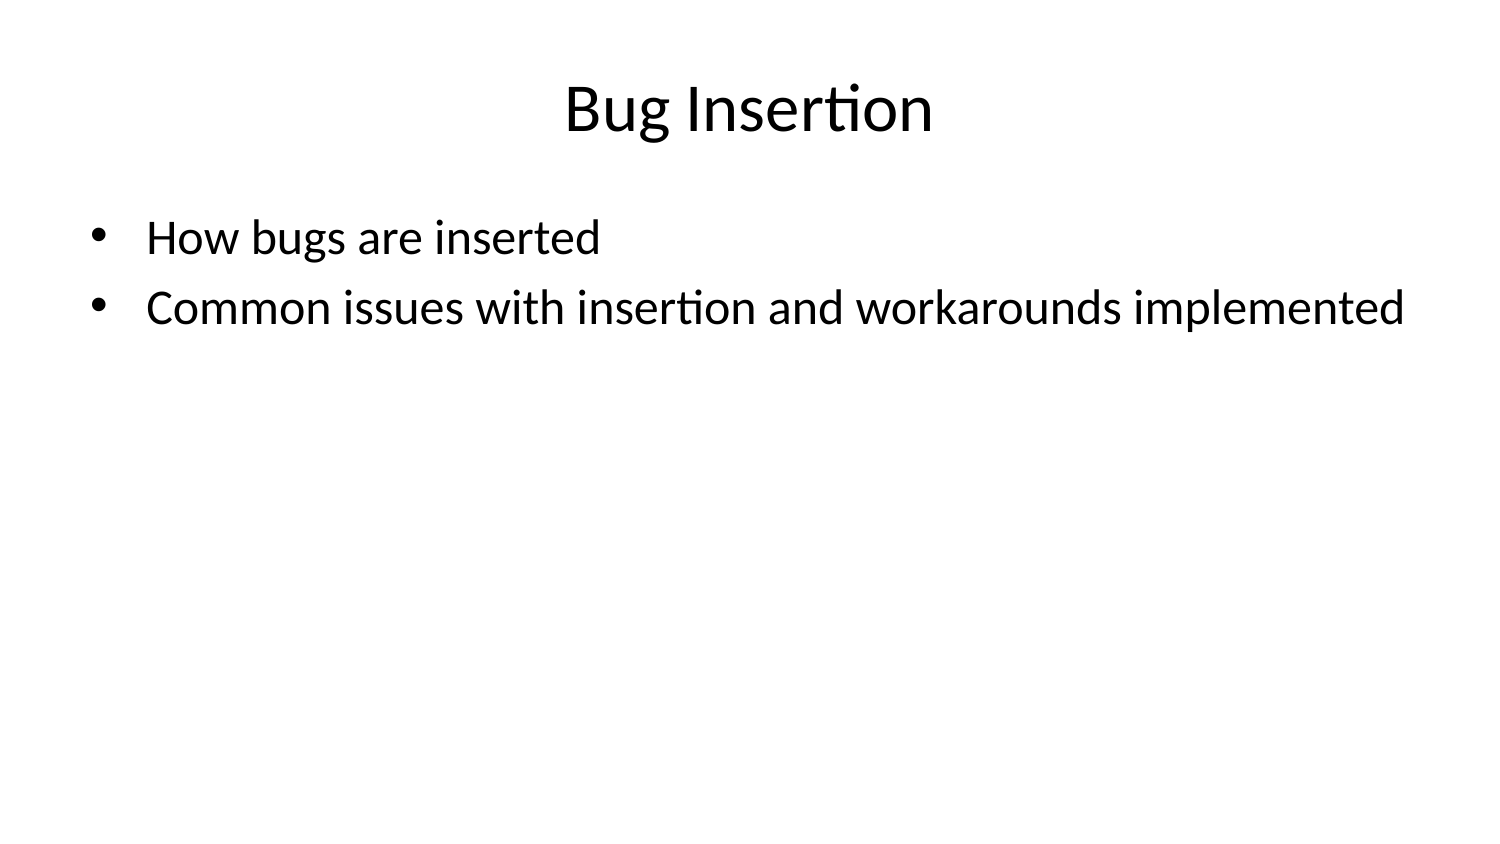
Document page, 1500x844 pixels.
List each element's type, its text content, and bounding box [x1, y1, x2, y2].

title Bug Insertion [75, 33, 1425, 175]
list How bugs are inserted Common issues with insertion and workarounds implemented [75, 196, 1425, 754]
